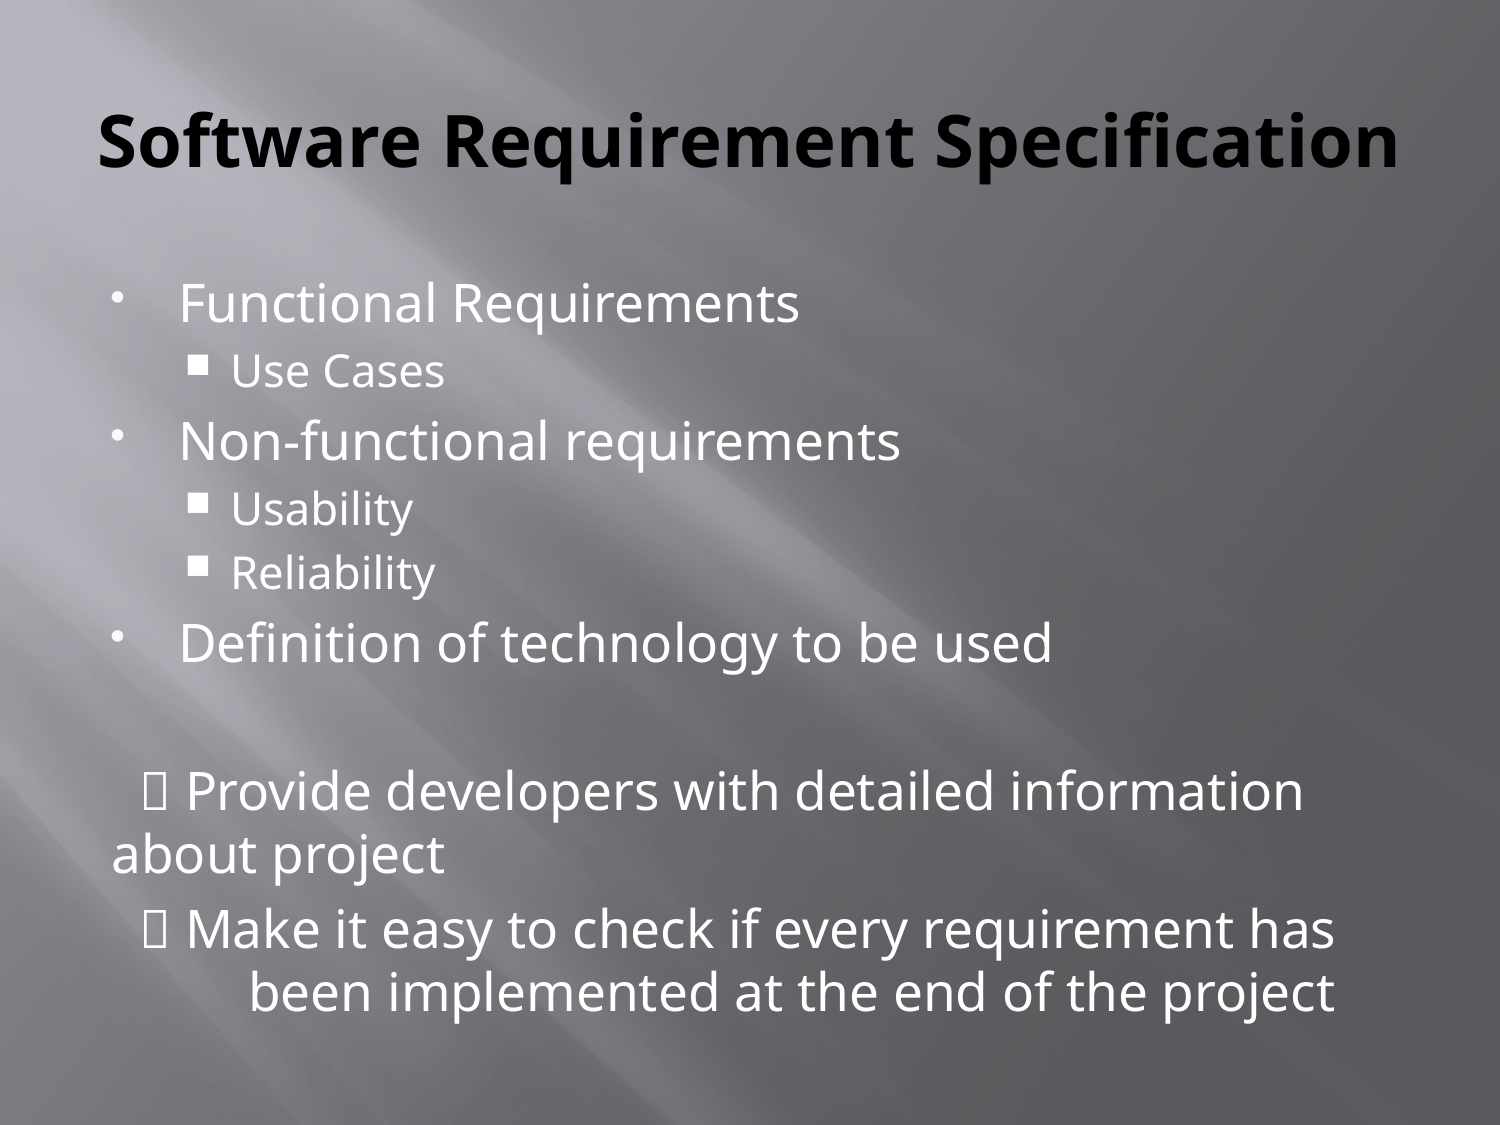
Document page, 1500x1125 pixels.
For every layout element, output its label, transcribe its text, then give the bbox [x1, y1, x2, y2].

list Functional Requirements Use Cases Non-functional requirements Usability Reliability Definition of technology to be used  Provide developers with detailed information about project  Make it easy to check if every requirement has been implemented at the end of the project [75, 262, 1425, 1035]
title Software Requirement Specification [75, 45, 1425, 233]
